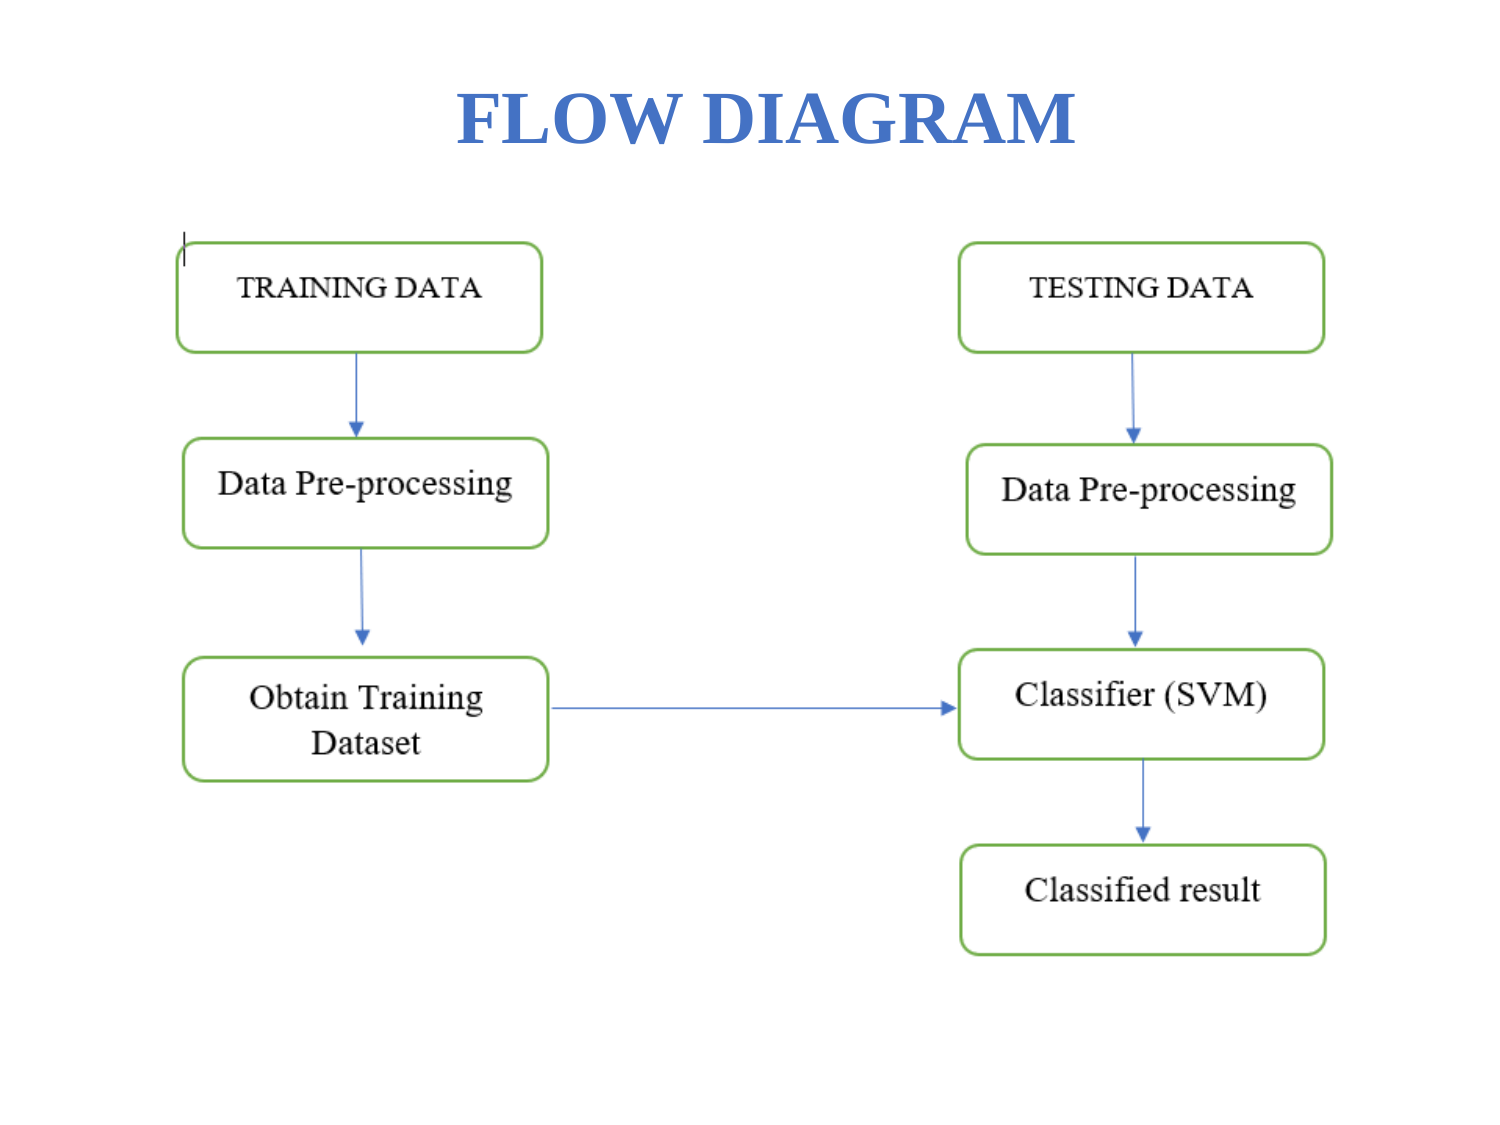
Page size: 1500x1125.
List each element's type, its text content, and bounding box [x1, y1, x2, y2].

text_box FLOW DIAGRAM [120, 59, 1414, 180]
picture [129, 204, 1371, 994]
